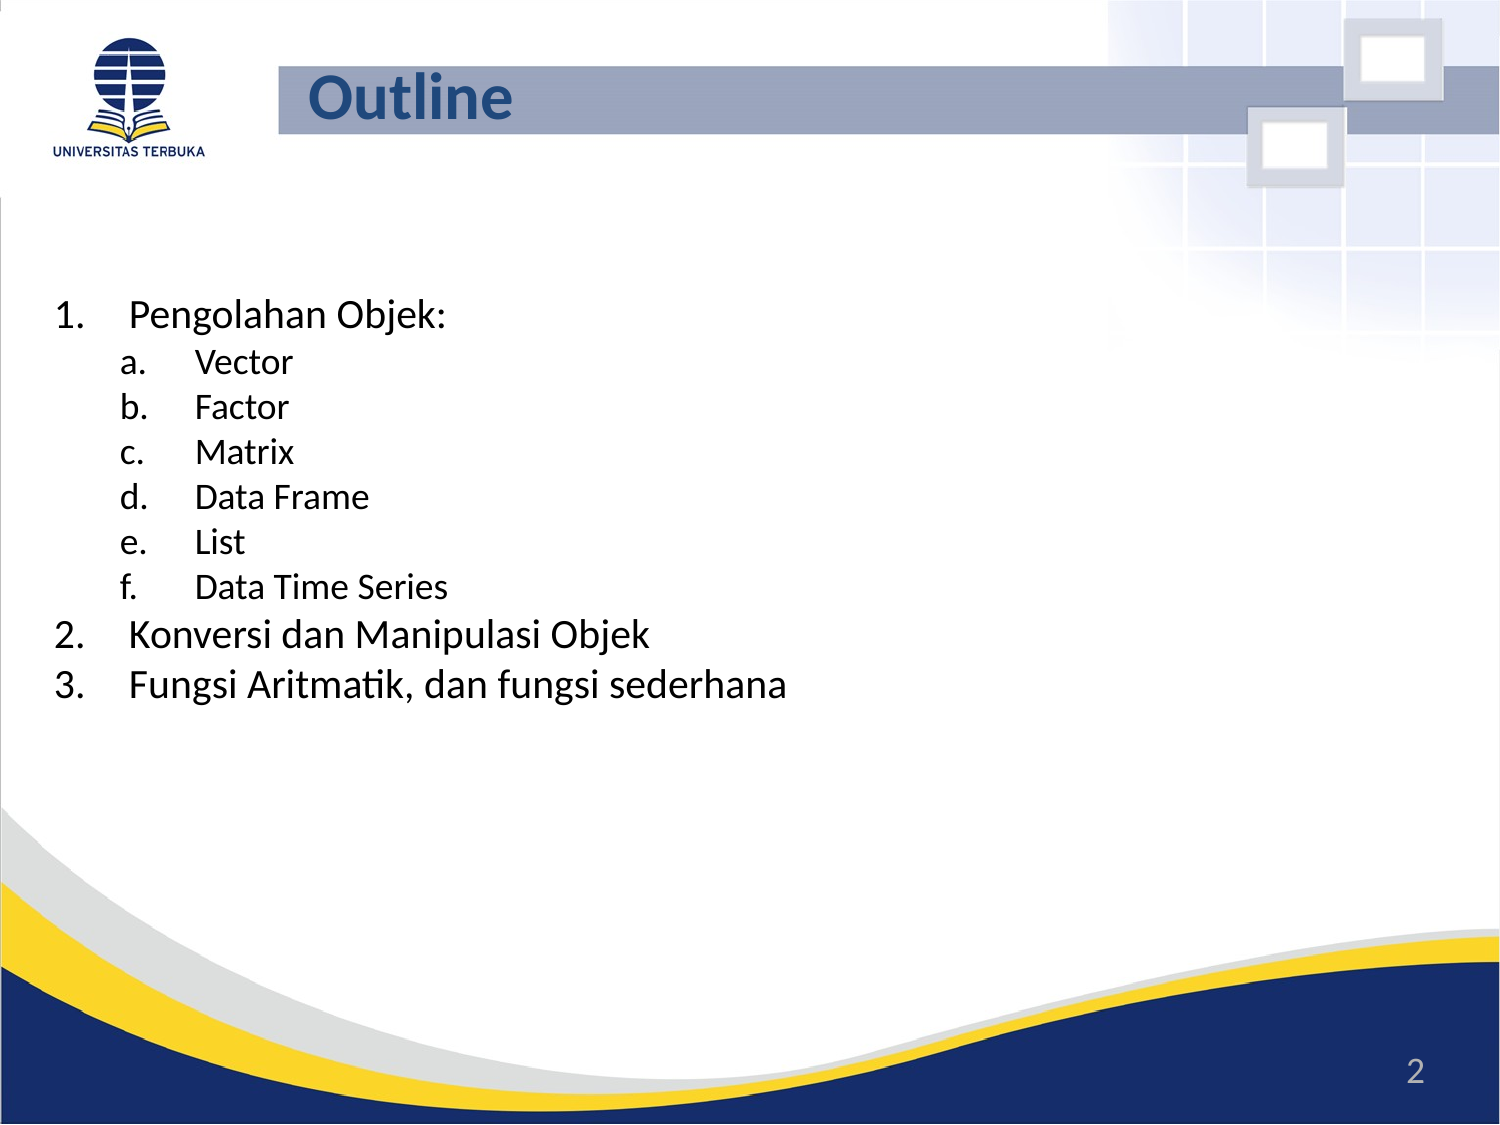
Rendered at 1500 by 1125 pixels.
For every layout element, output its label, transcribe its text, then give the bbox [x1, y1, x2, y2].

list Pengolahan Objek: Vector Factor Matrix Data Frame List Data Time Series Konversi dan Manipulasi Objek Fungsi Aritmatik, dan fungsi sederhana [54, 286, 1463, 711]
picture [0, 0, 1500, 1124]
slide_number 2 [1080, 1046, 1425, 1087]
title Outline [308, 52, 1192, 134]
